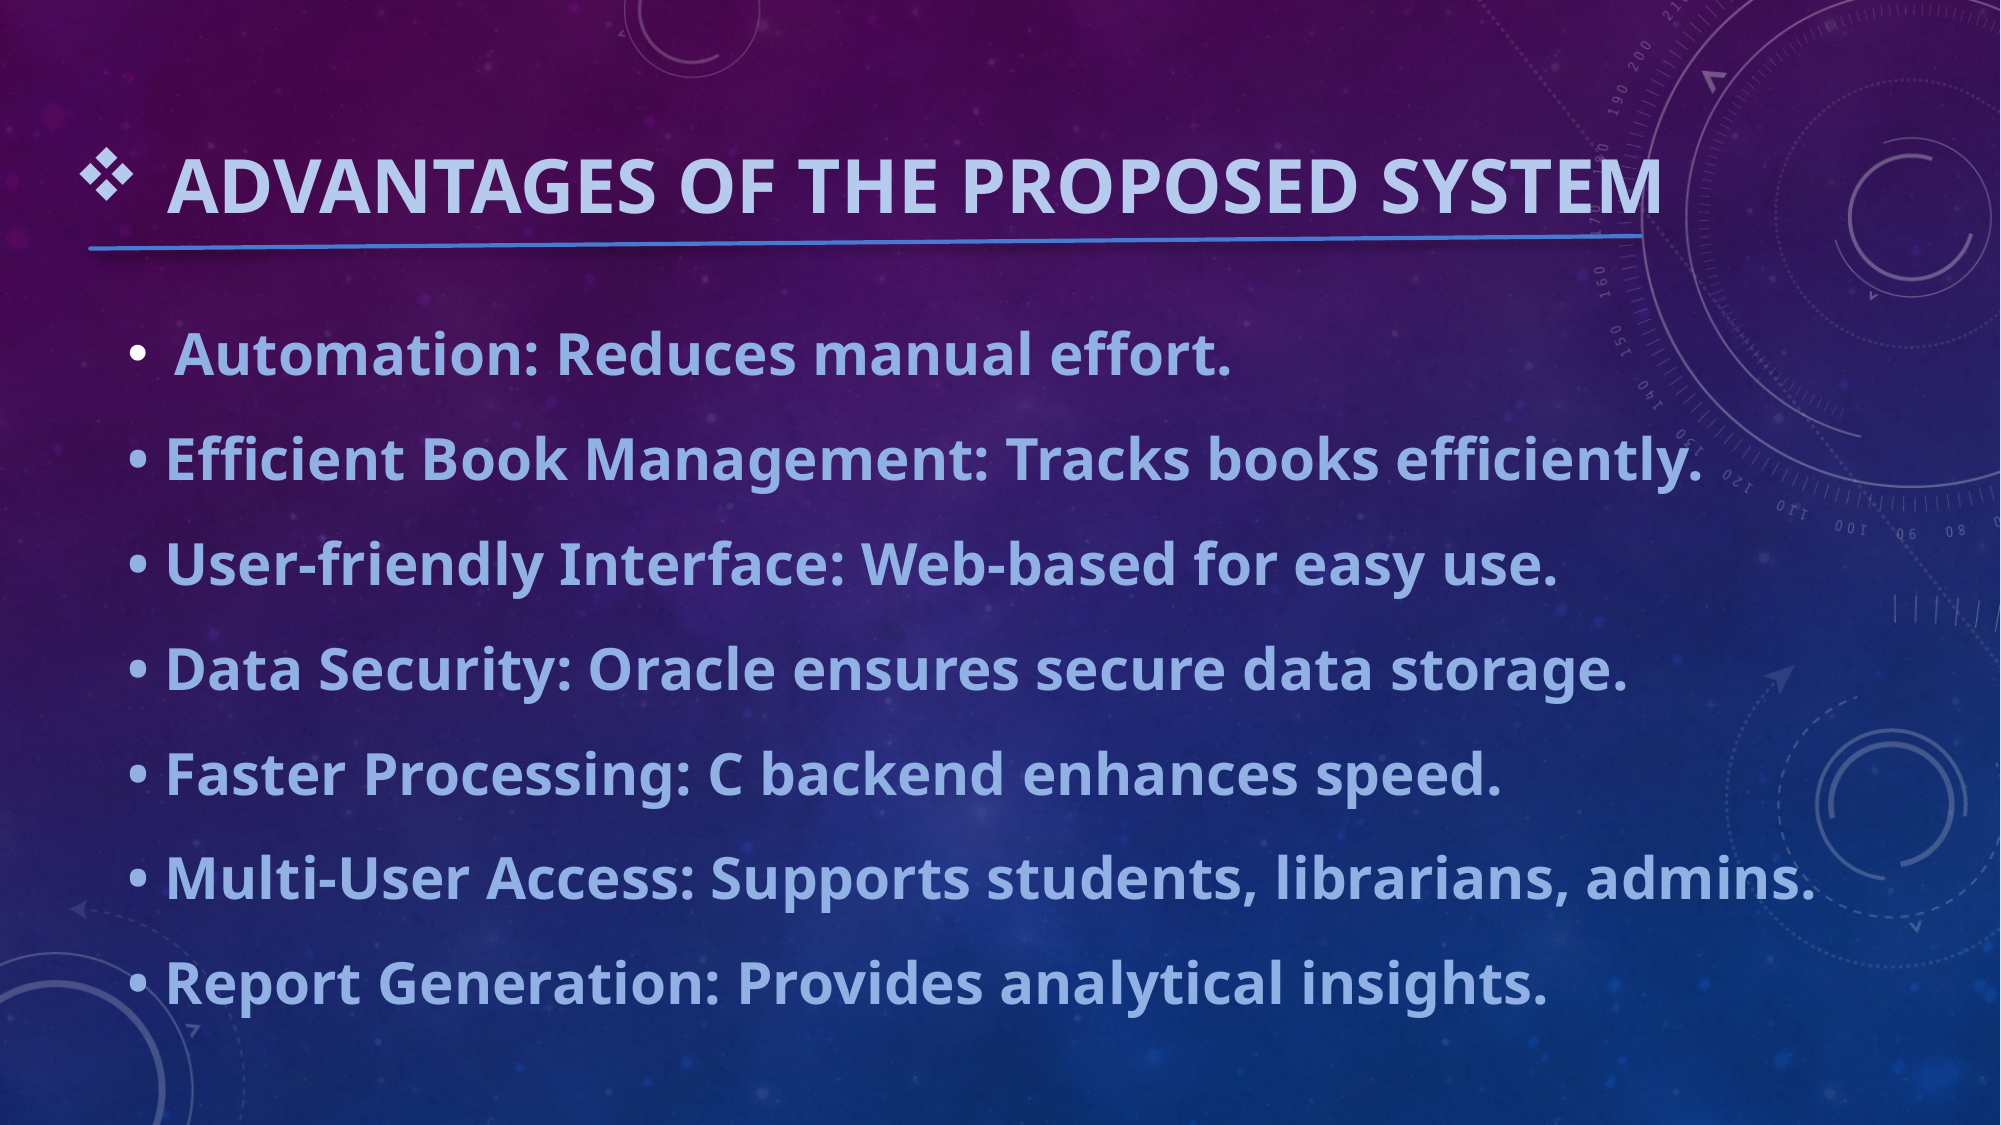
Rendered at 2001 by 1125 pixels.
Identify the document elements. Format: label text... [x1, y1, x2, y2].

title ADVANTAGES OF THE PROPOSED SYSTEM [58, 29, 1838, 339]
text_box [90, 235, 1641, 249]
list Automation: Reduces manual effort. • Efficient Book Management: Tracks books efficiently. • User-friendly Interface: Web-based for easy use. • Data Security: Oracle ensures secure data storage. • Faster Processing: C backend enhances speed. • Multi-User Access: Supports students, librarians, admins. • Report Generation: Provides analytical insights. [112, 295, 1892, 1041]
picture [0, 0, 2001, 1125]
